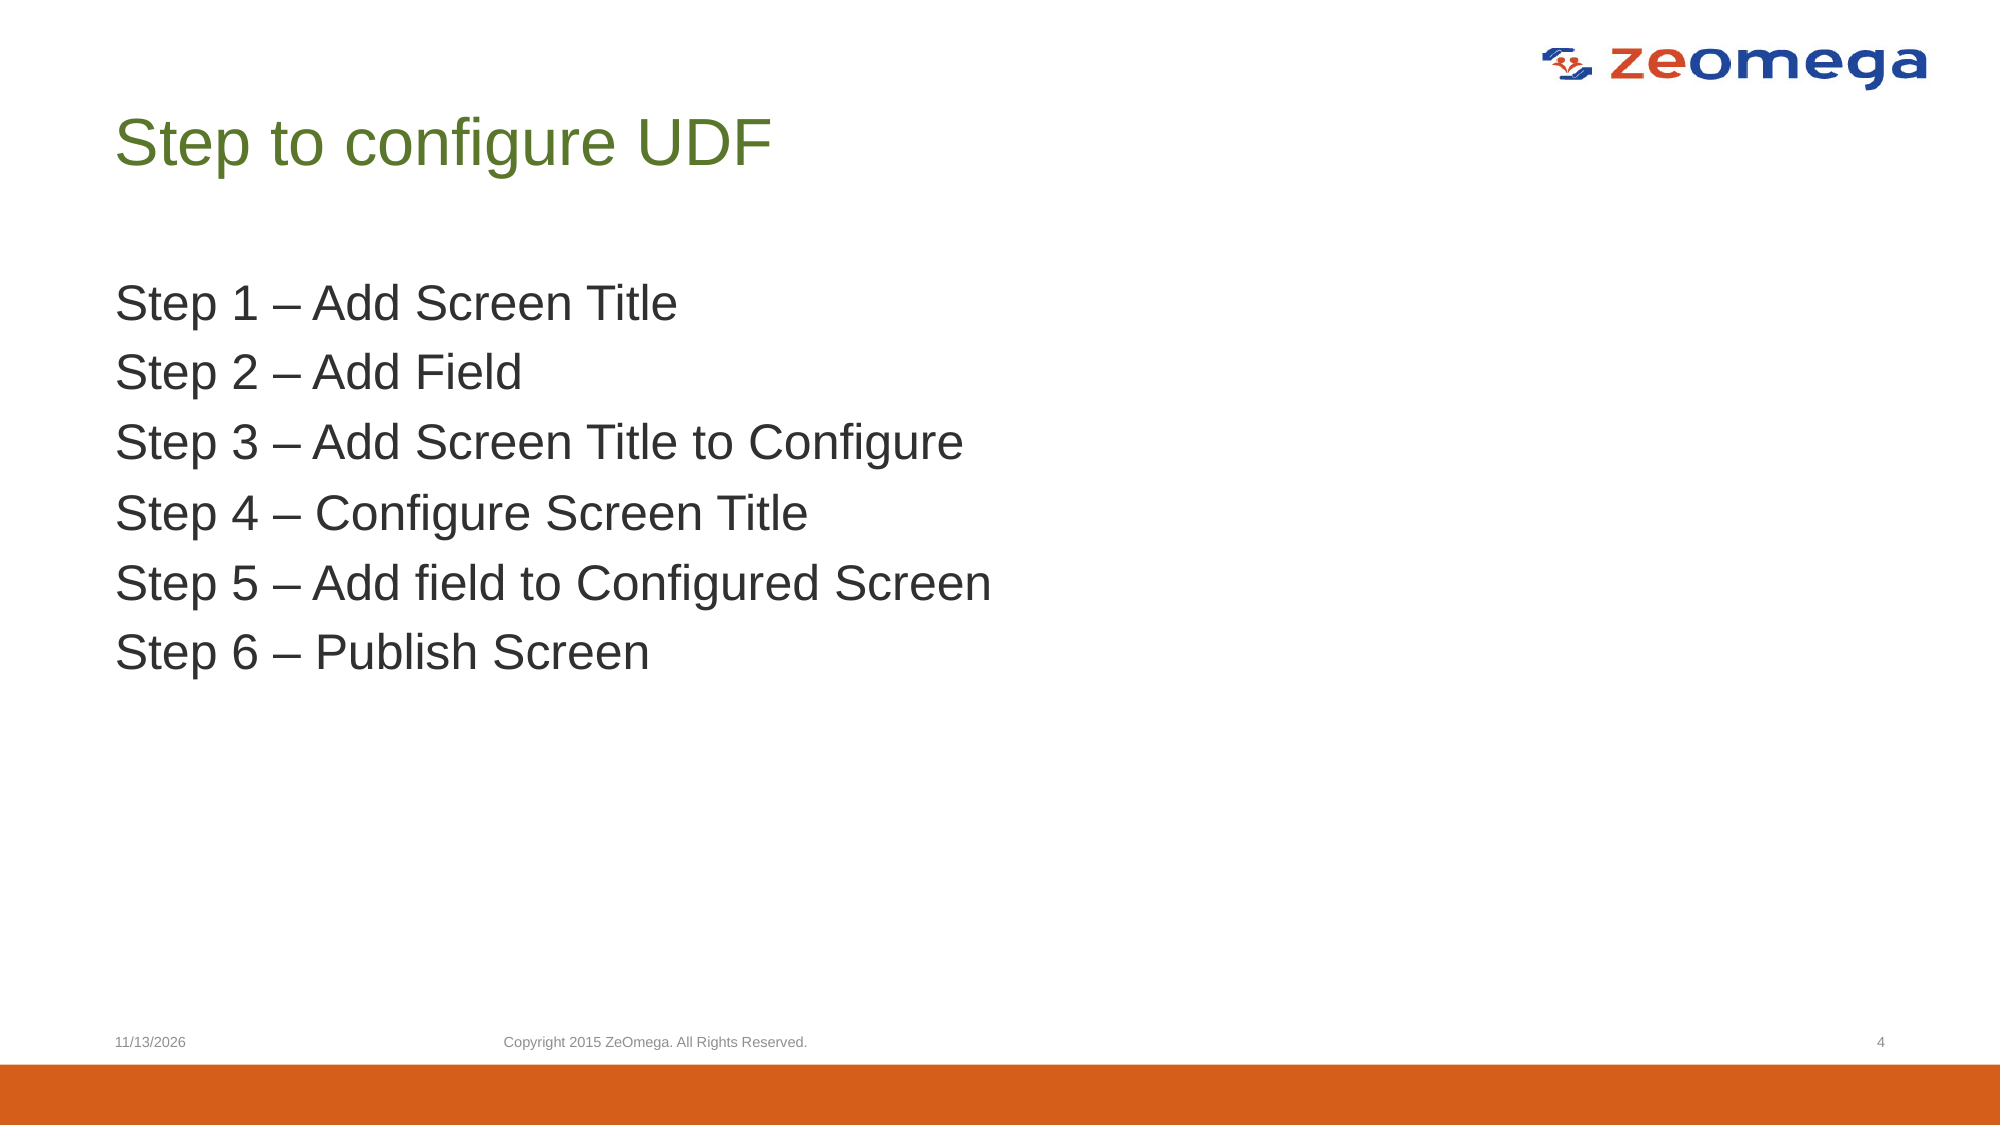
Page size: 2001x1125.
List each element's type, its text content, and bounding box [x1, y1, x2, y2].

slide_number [99, 1012, 339, 1072]
title Step to configure UDF [99, 45, 1900, 233]
list Step 1 – Add Screen Title Step 2 – Add Field Step 3 – Add Screen Title to Configure Step 4 – Configure Screen Title Step 5 – Add field to Configured Screen Step 6 – Publish Screen [99, 262, 1900, 1005]
slide_number 4 [1433, 1012, 1900, 1072]
picture [1900, 45, 1938, 94]
footer Copyright 2015 ZeOmega. All Rights Reserved. [339, 1012, 973, 1072]
